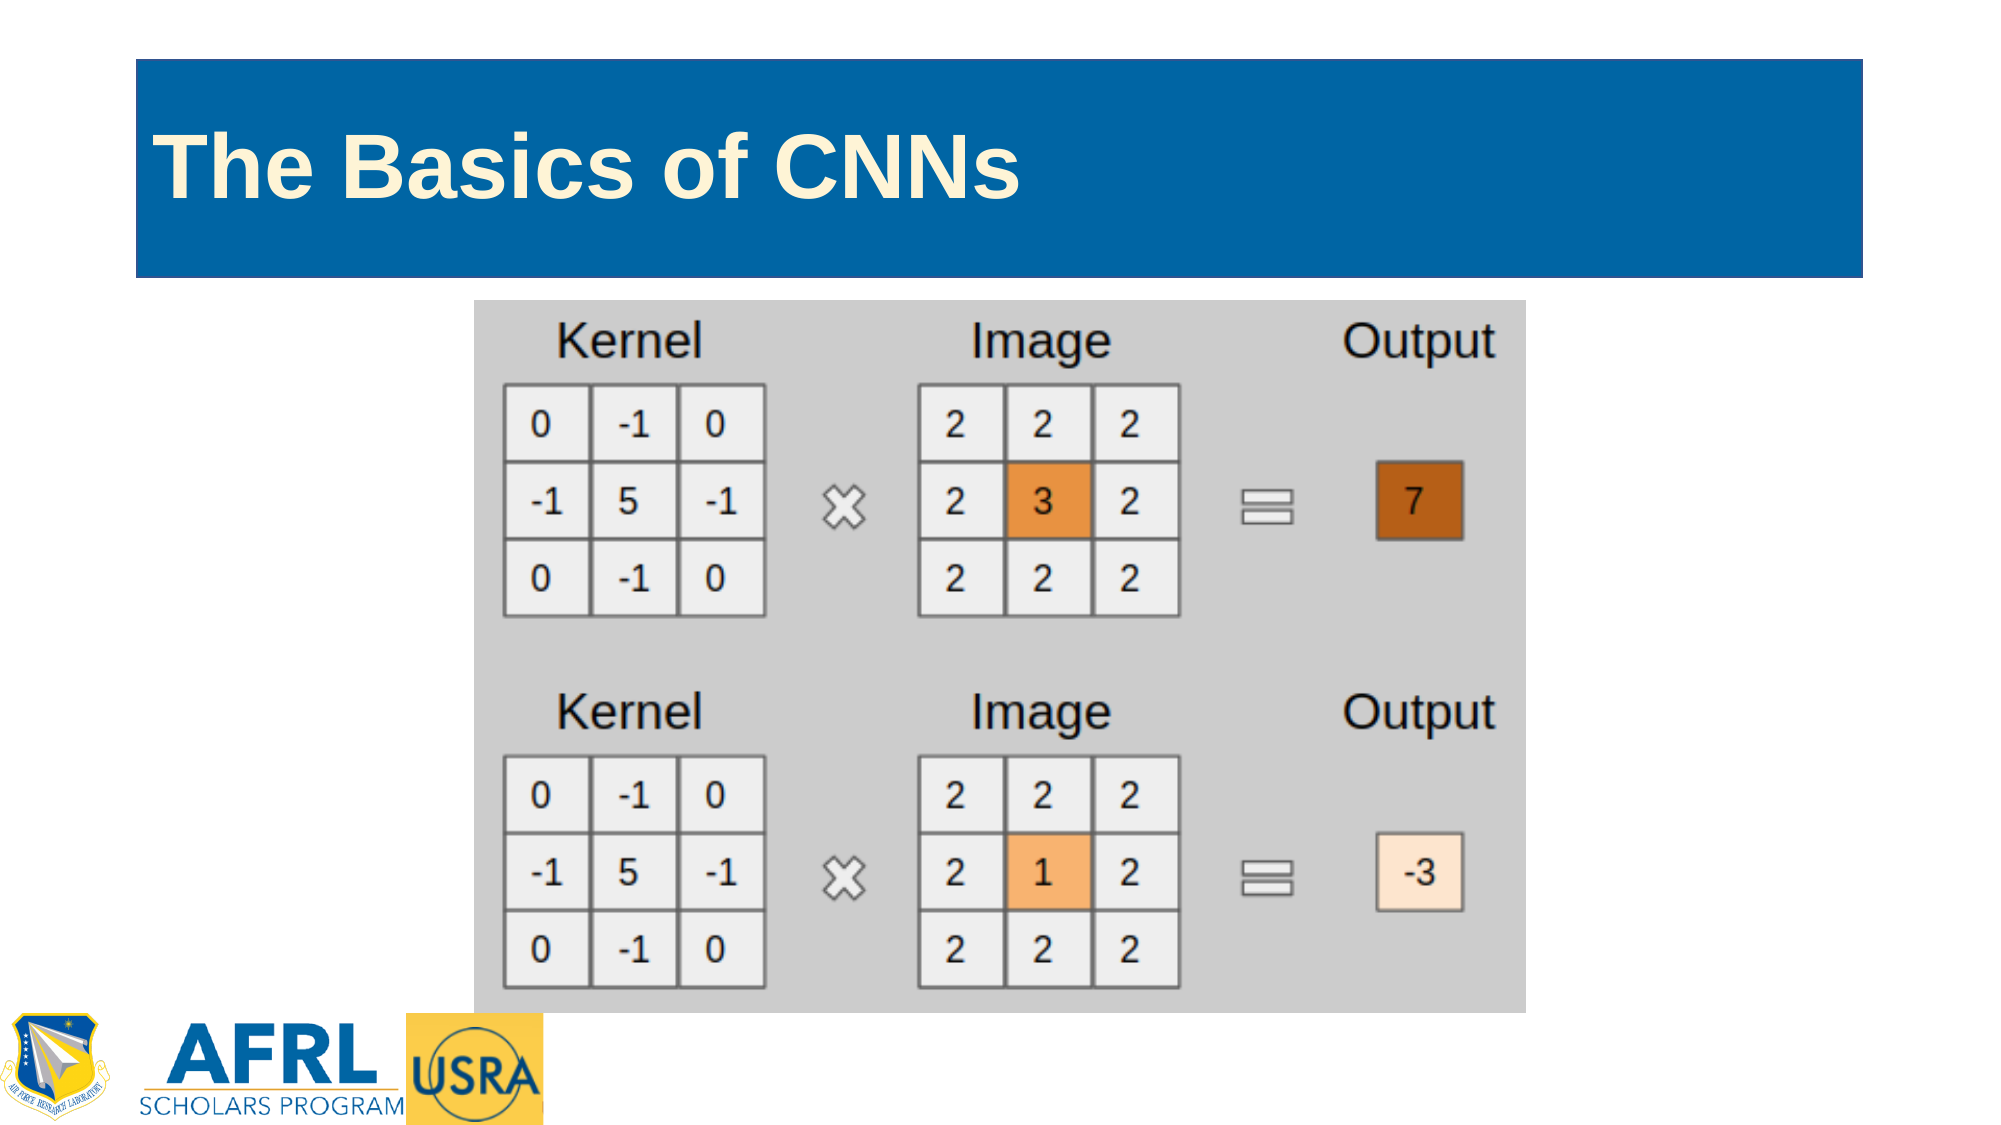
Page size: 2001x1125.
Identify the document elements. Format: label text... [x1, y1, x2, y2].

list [474, 300, 1526, 1013]
title The Basics of CNNs [137, 59, 1863, 278]
picture [137, 1013, 544, 1125]
picture [0, 1013, 110, 1121]
